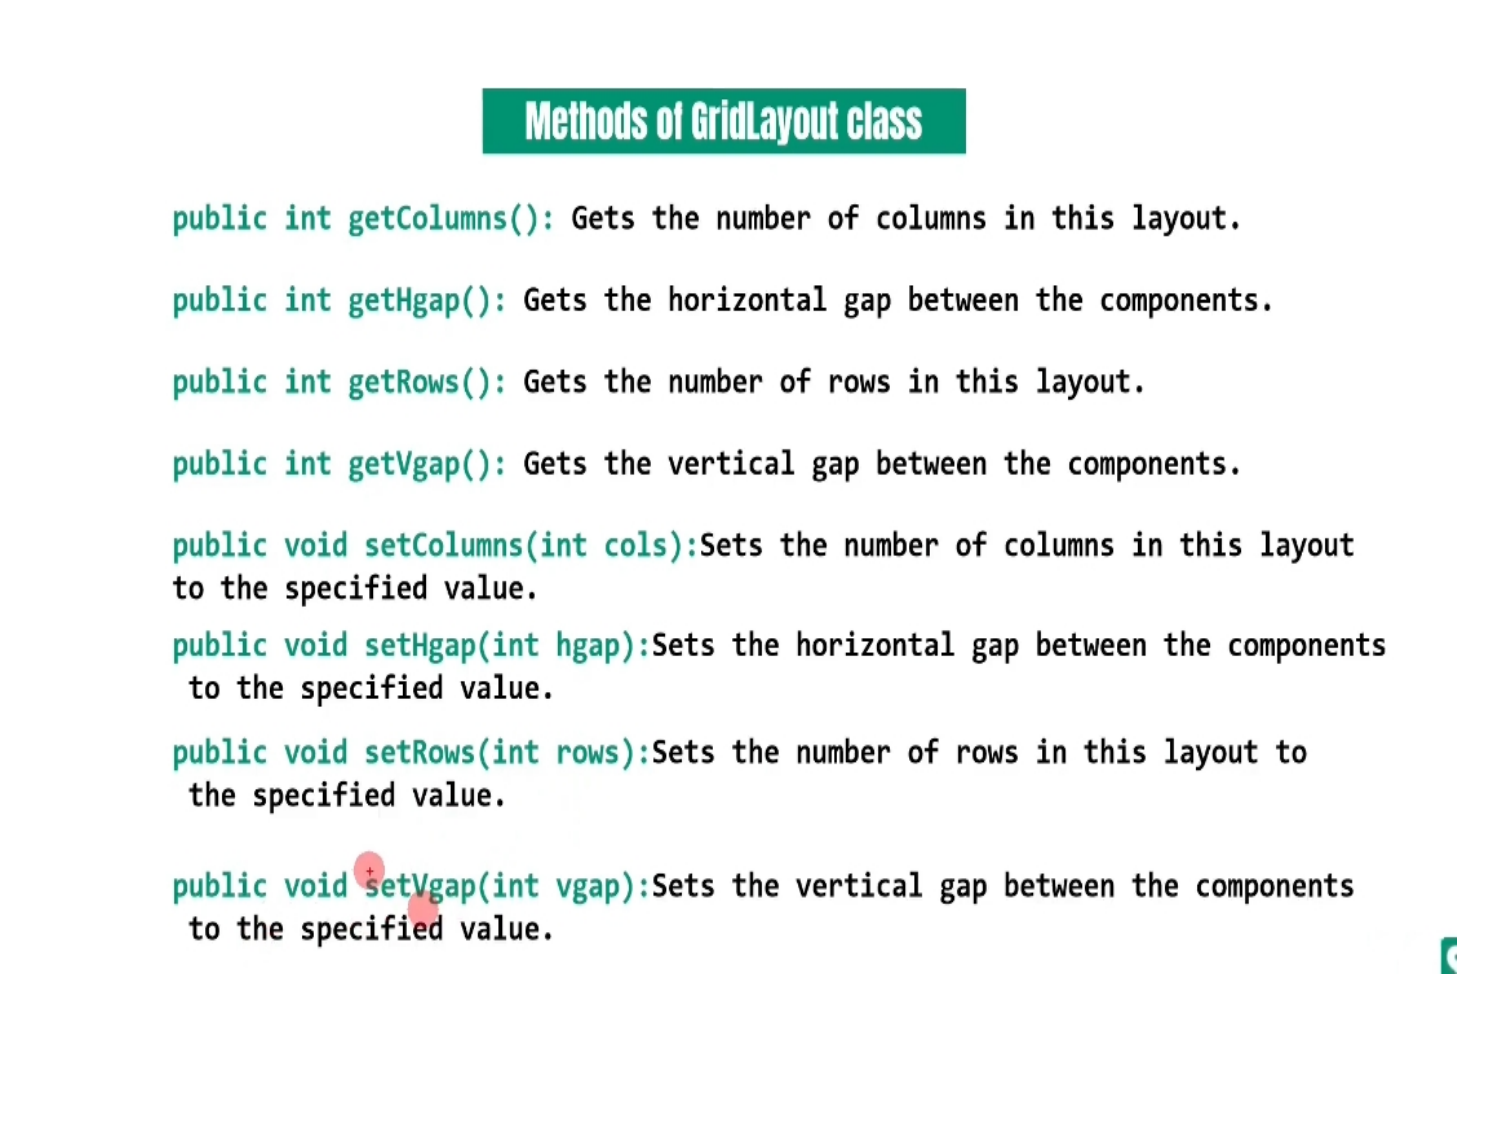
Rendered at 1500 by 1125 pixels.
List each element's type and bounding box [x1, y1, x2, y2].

picture [62, 87, 1457, 974]
